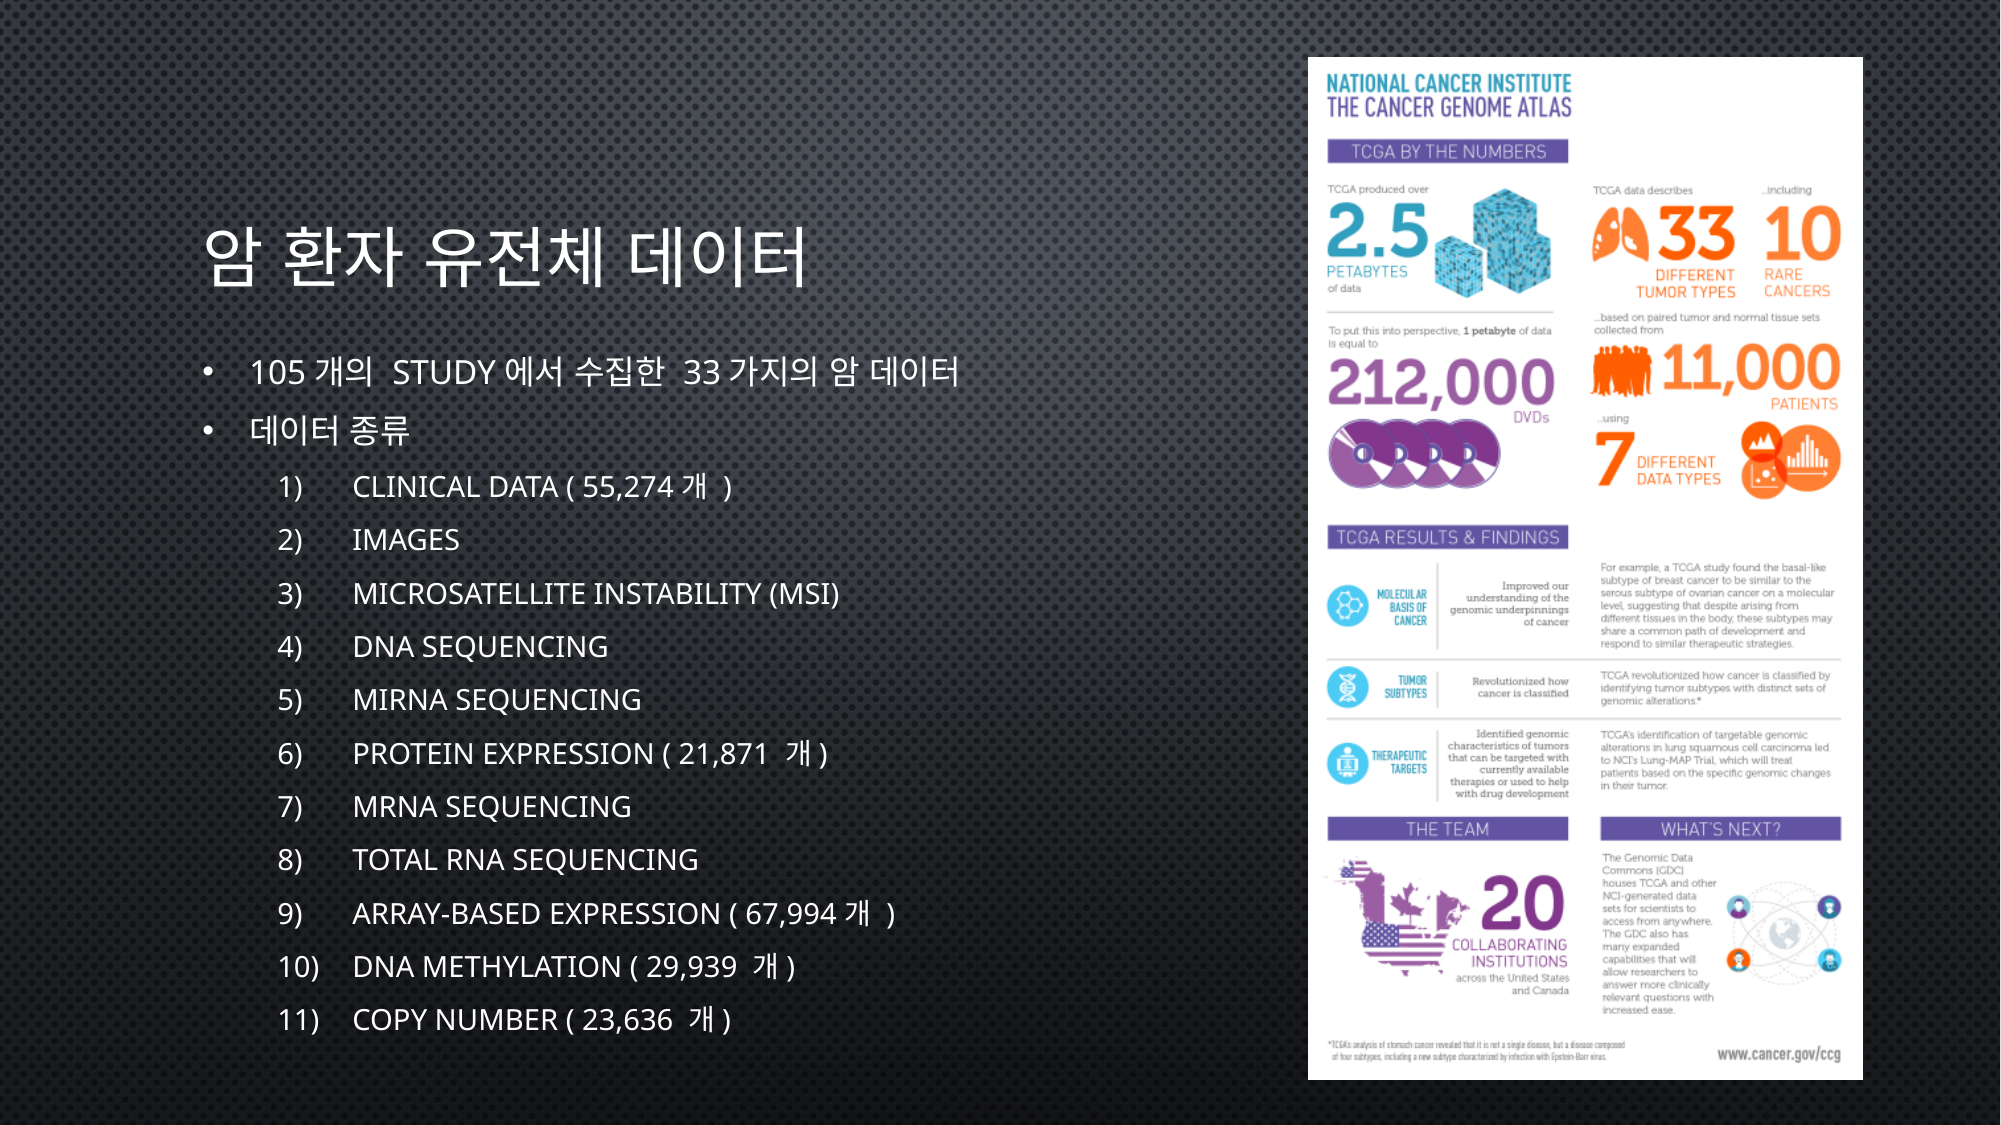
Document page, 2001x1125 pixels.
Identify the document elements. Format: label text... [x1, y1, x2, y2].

title 암 환자 유전체 데이터 [187, 99, 1308, 413]
picture [1308, 57, 1864, 1080]
list 105개의 study에서 수집한 33가지의 암 데이터 데이터 종류 Clinical Data ( 55,274개 ) Images Microsatellite Instability (MSI) DNA Sequencing miRNA Sequencing Protein Expression ( 21,871 개) mRNA Sequencing Total RNA Sequencing Array-based Expression ( 67,994개 ) DNA Methylation ( 29,939 개) Copy Number ( 23,636 개) [187, 437, 1274, 950]
